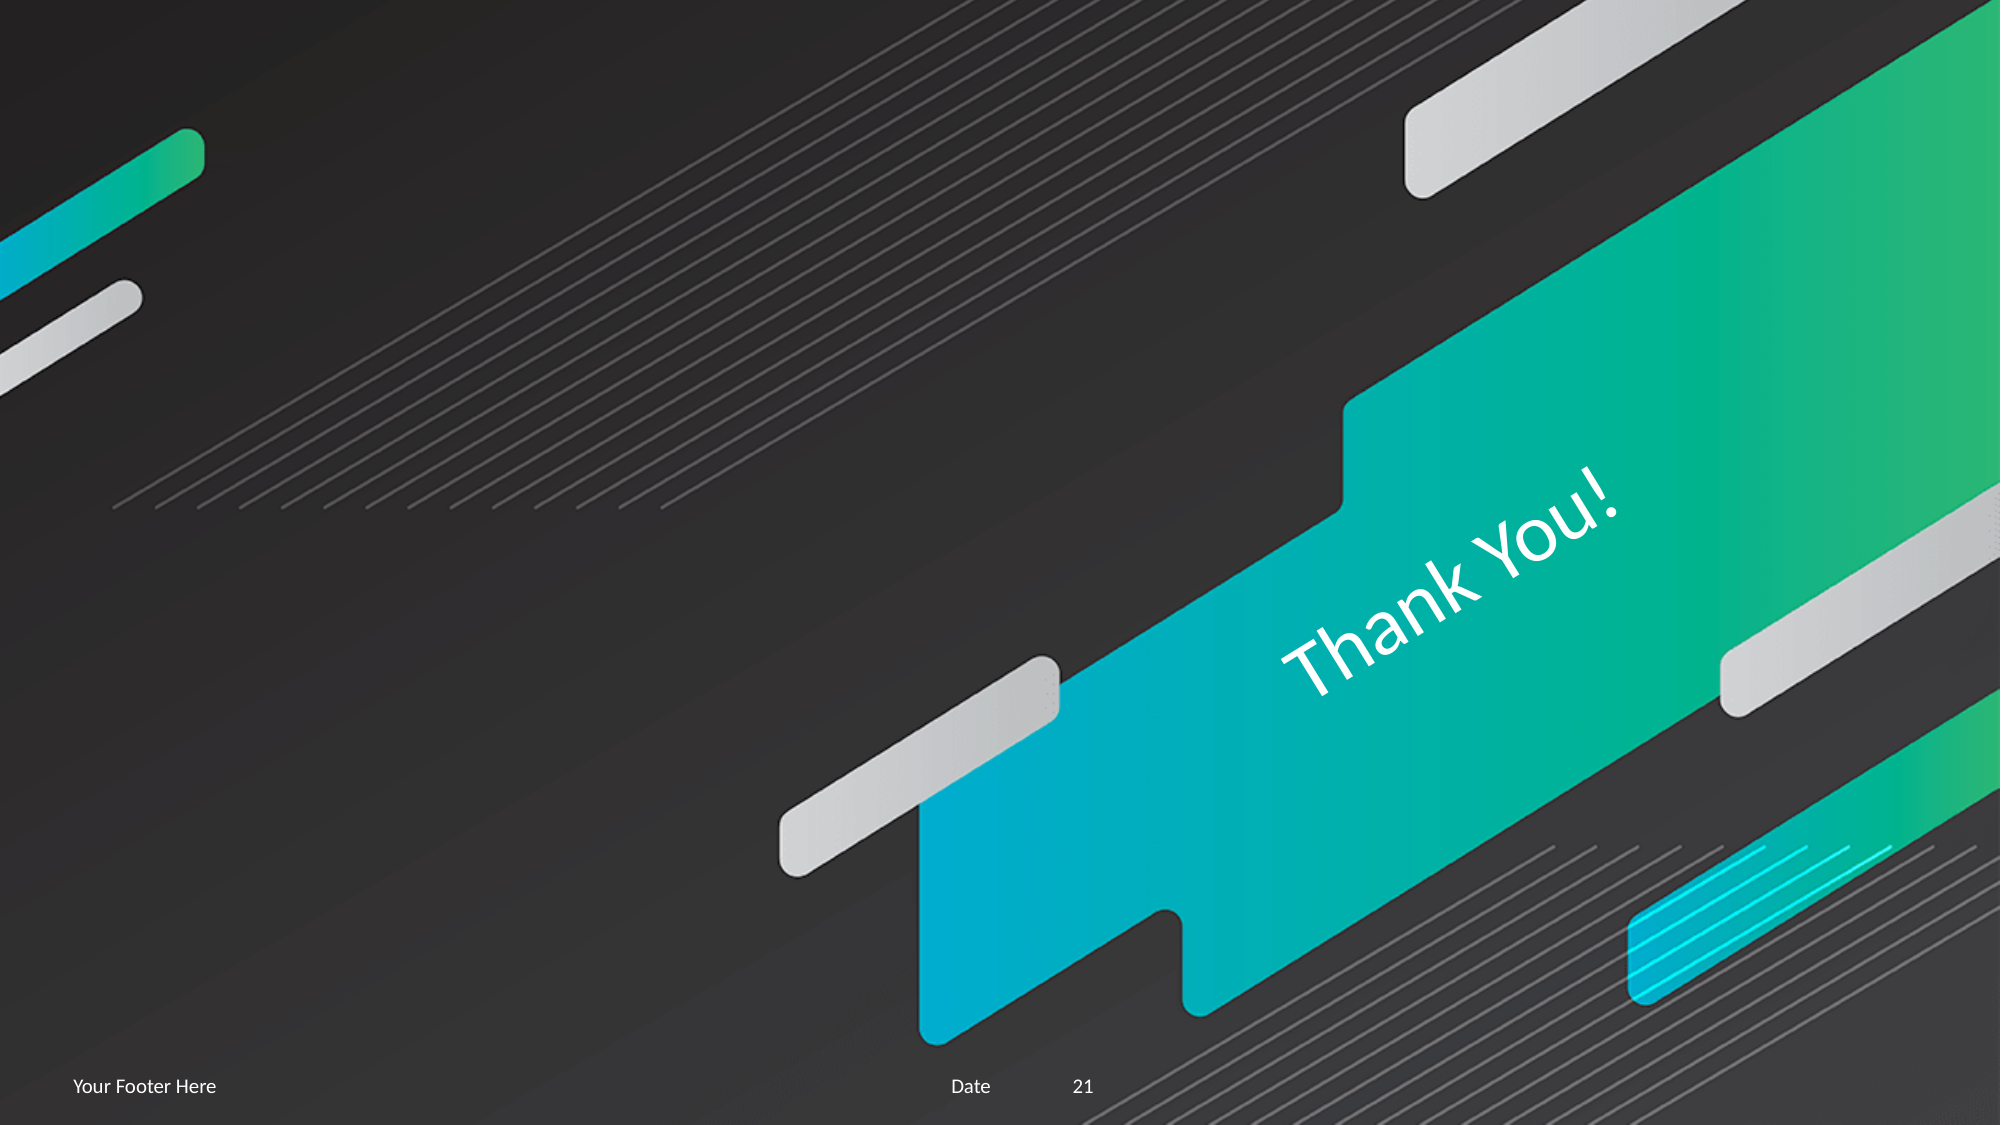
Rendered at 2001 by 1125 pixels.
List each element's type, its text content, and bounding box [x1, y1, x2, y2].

footer Your Footer Here [58, 1055, 806, 1116]
slide_number Date [818, 1055, 1006, 1116]
picture [0, 0, 2000, 1125]
title Thank You! [891, 175, 1980, 937]
slide_number 21 [1018, 1055, 1109, 1116]
